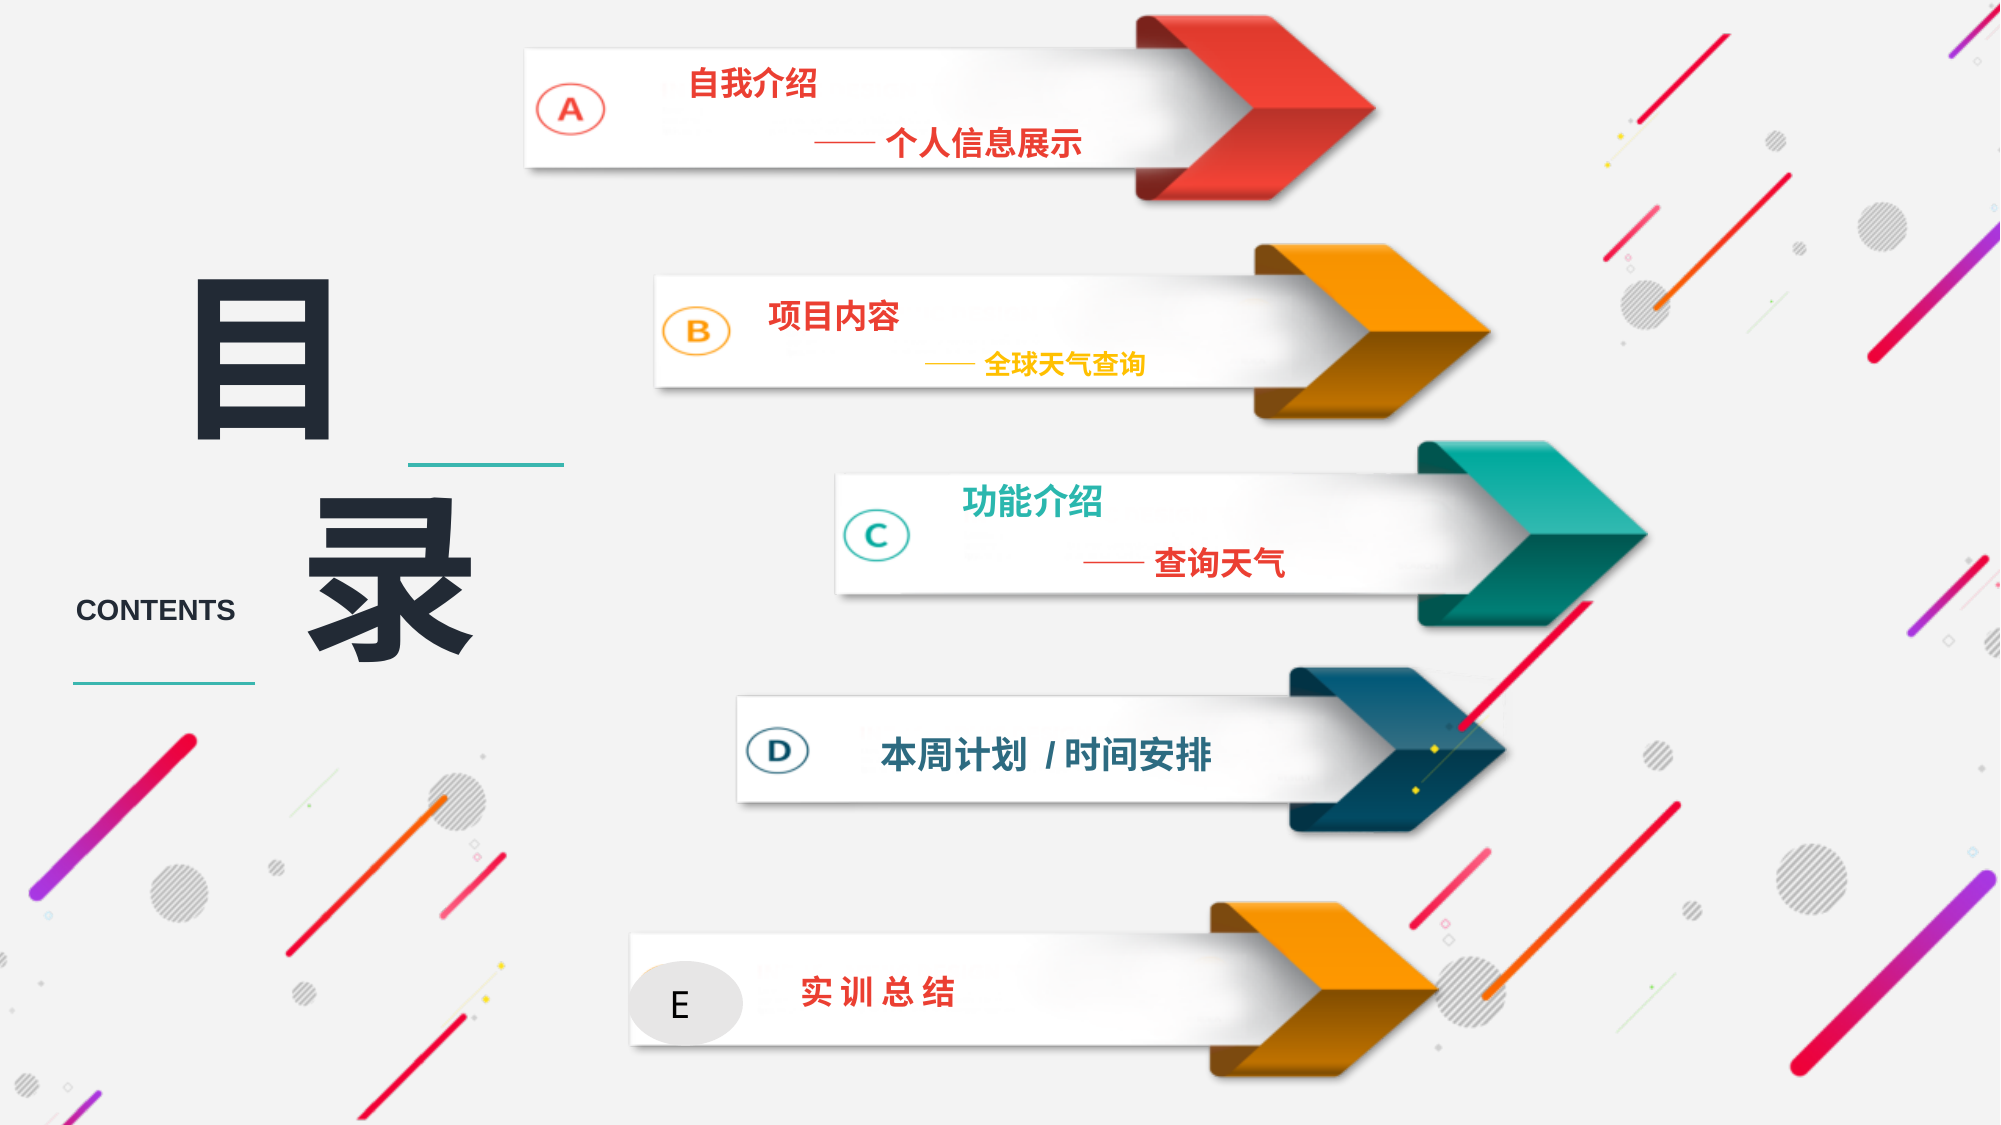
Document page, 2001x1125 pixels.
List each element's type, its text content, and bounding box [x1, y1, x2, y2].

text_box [602, 239, 1491, 428]
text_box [691, 663, 1396, 841]
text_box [475, 10, 1376, 336]
picture [0, 0, 2001, 1125]
text_box CONTENTS [61, 583, 157, 634]
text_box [785, 436, 1648, 637]
text_box 目 录 [157, 235, 498, 690]
